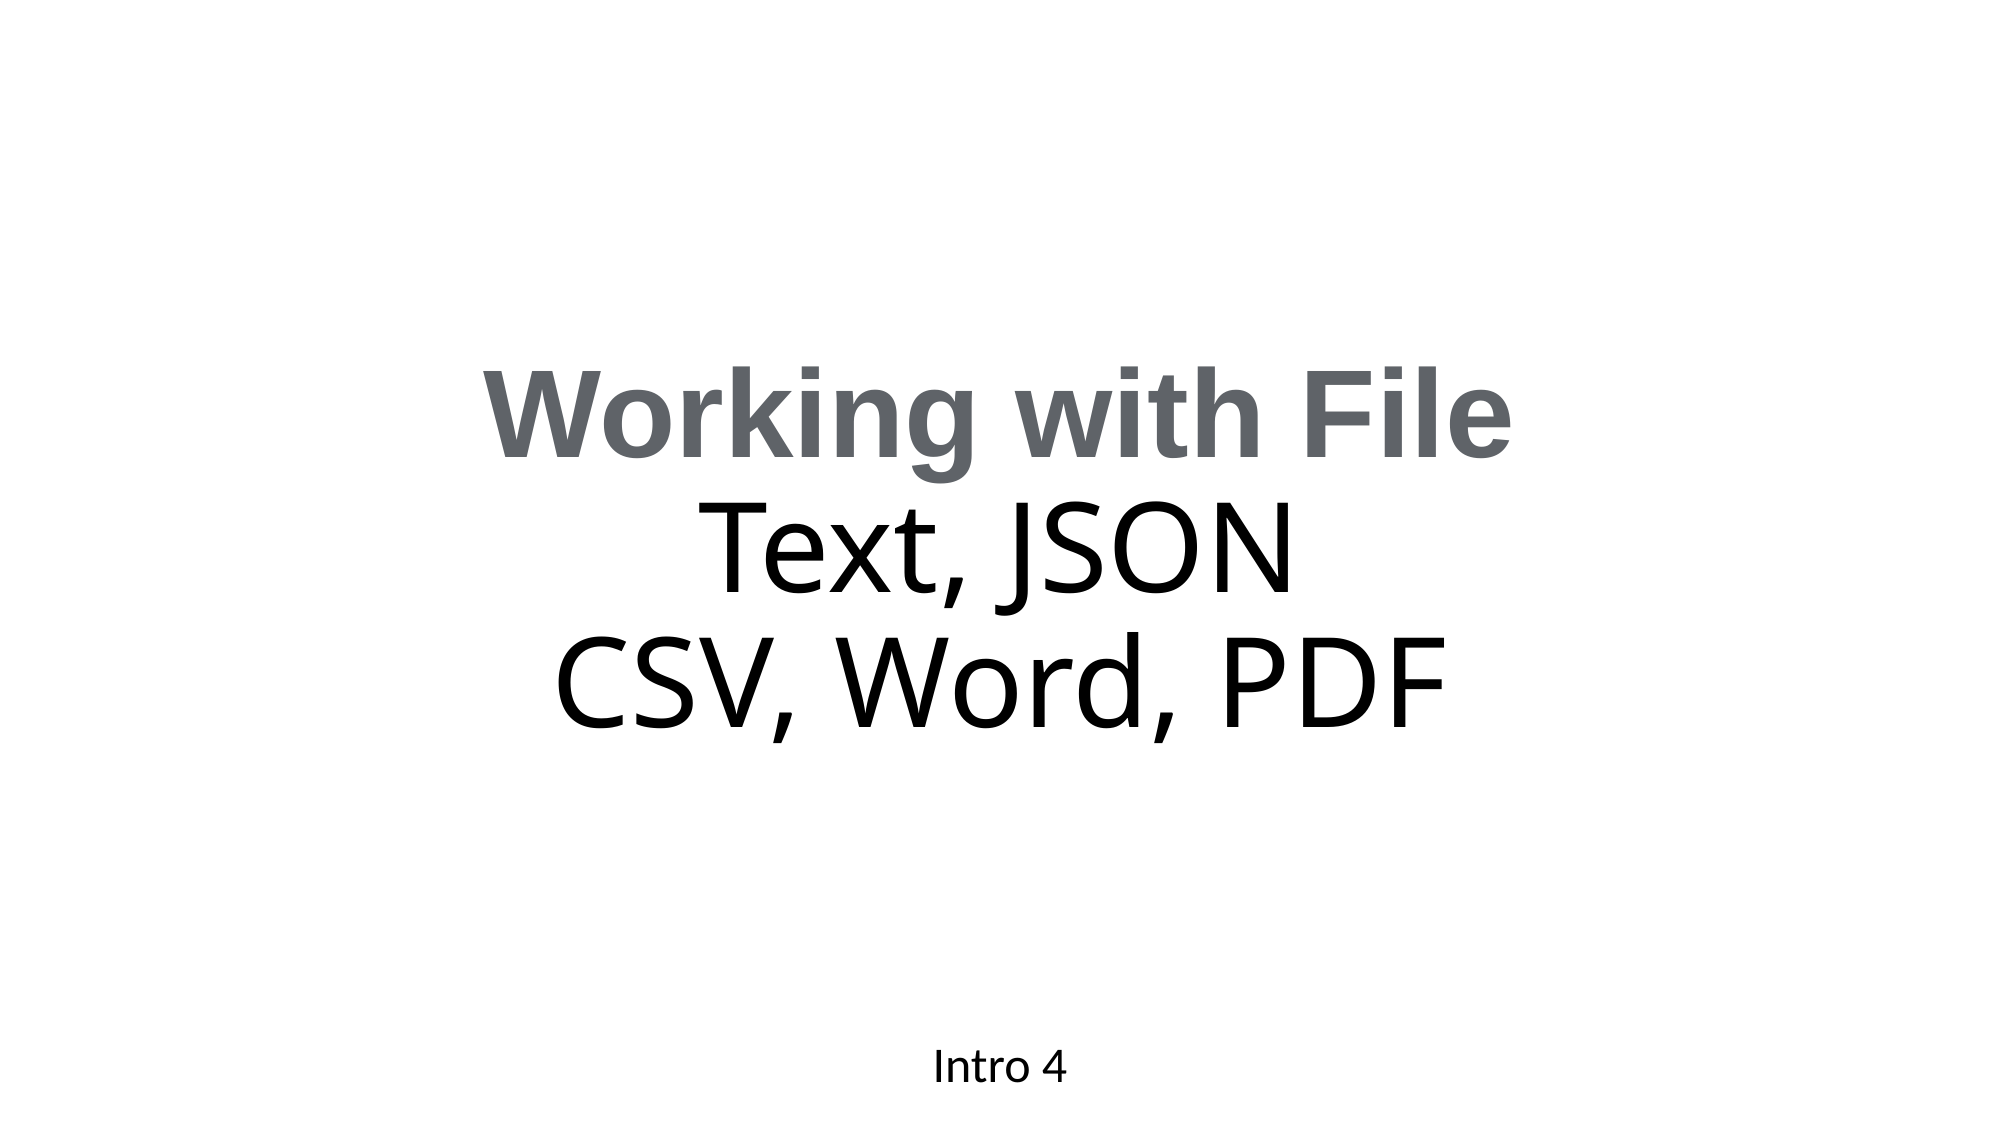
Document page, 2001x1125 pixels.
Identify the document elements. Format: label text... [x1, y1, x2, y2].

title Working with File Text, JSON CSV, Word, PDF [249, 97, 1750, 1006]
subtitle Intro 4 [249, 1031, 1750, 1109]
